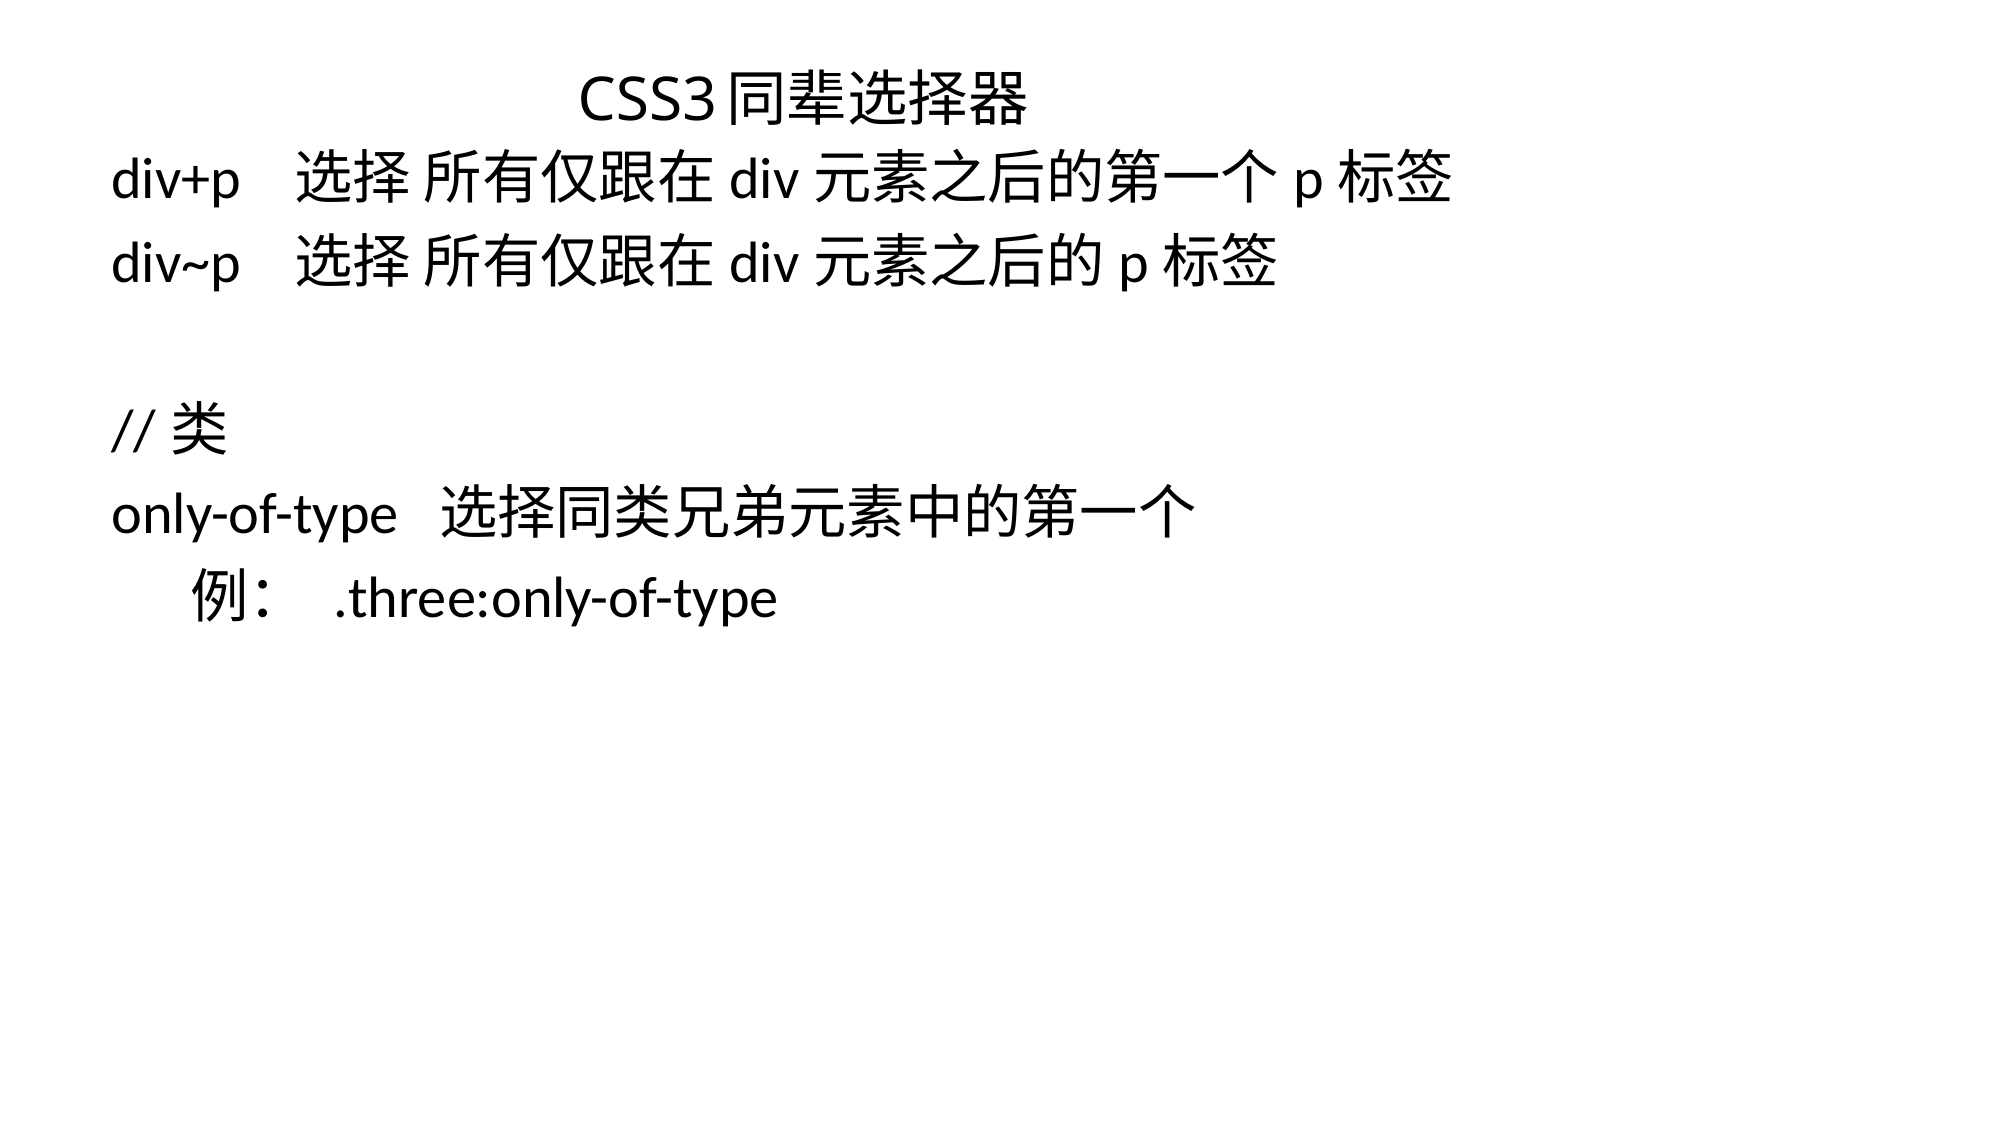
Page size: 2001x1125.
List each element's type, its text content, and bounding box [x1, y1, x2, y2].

list div+p 选择 所有仅跟在div元素之后的第一个p标签 div~p 选择 所有仅跟在div元素之后的p标签 //类 only-of-type 选择同类兄弟元素中的第一个 例： .three:only-of-type [96, 141, 1947, 1109]
title CSS3同辈选择器 [137, 59, 1863, 141]
